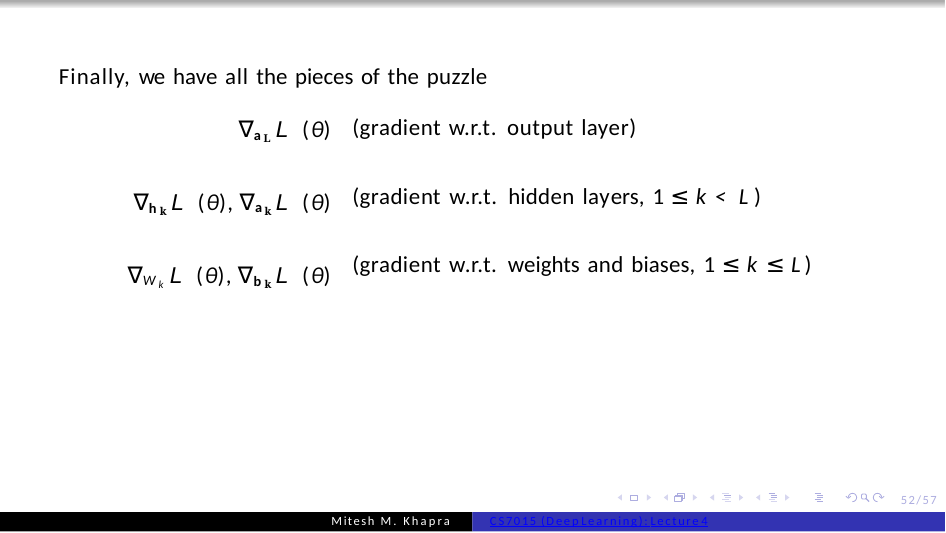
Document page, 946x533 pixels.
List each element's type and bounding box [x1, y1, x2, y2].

picture [0, 0, 945, 8]
text_box [350, 110, 647, 141]
text_box [350, 179, 822, 278]
text_box [119, 110, 336, 291]
text_box [56, 59, 493, 90]
text_box [898, 493, 941, 508]
text_box [0, 511, 946, 532]
